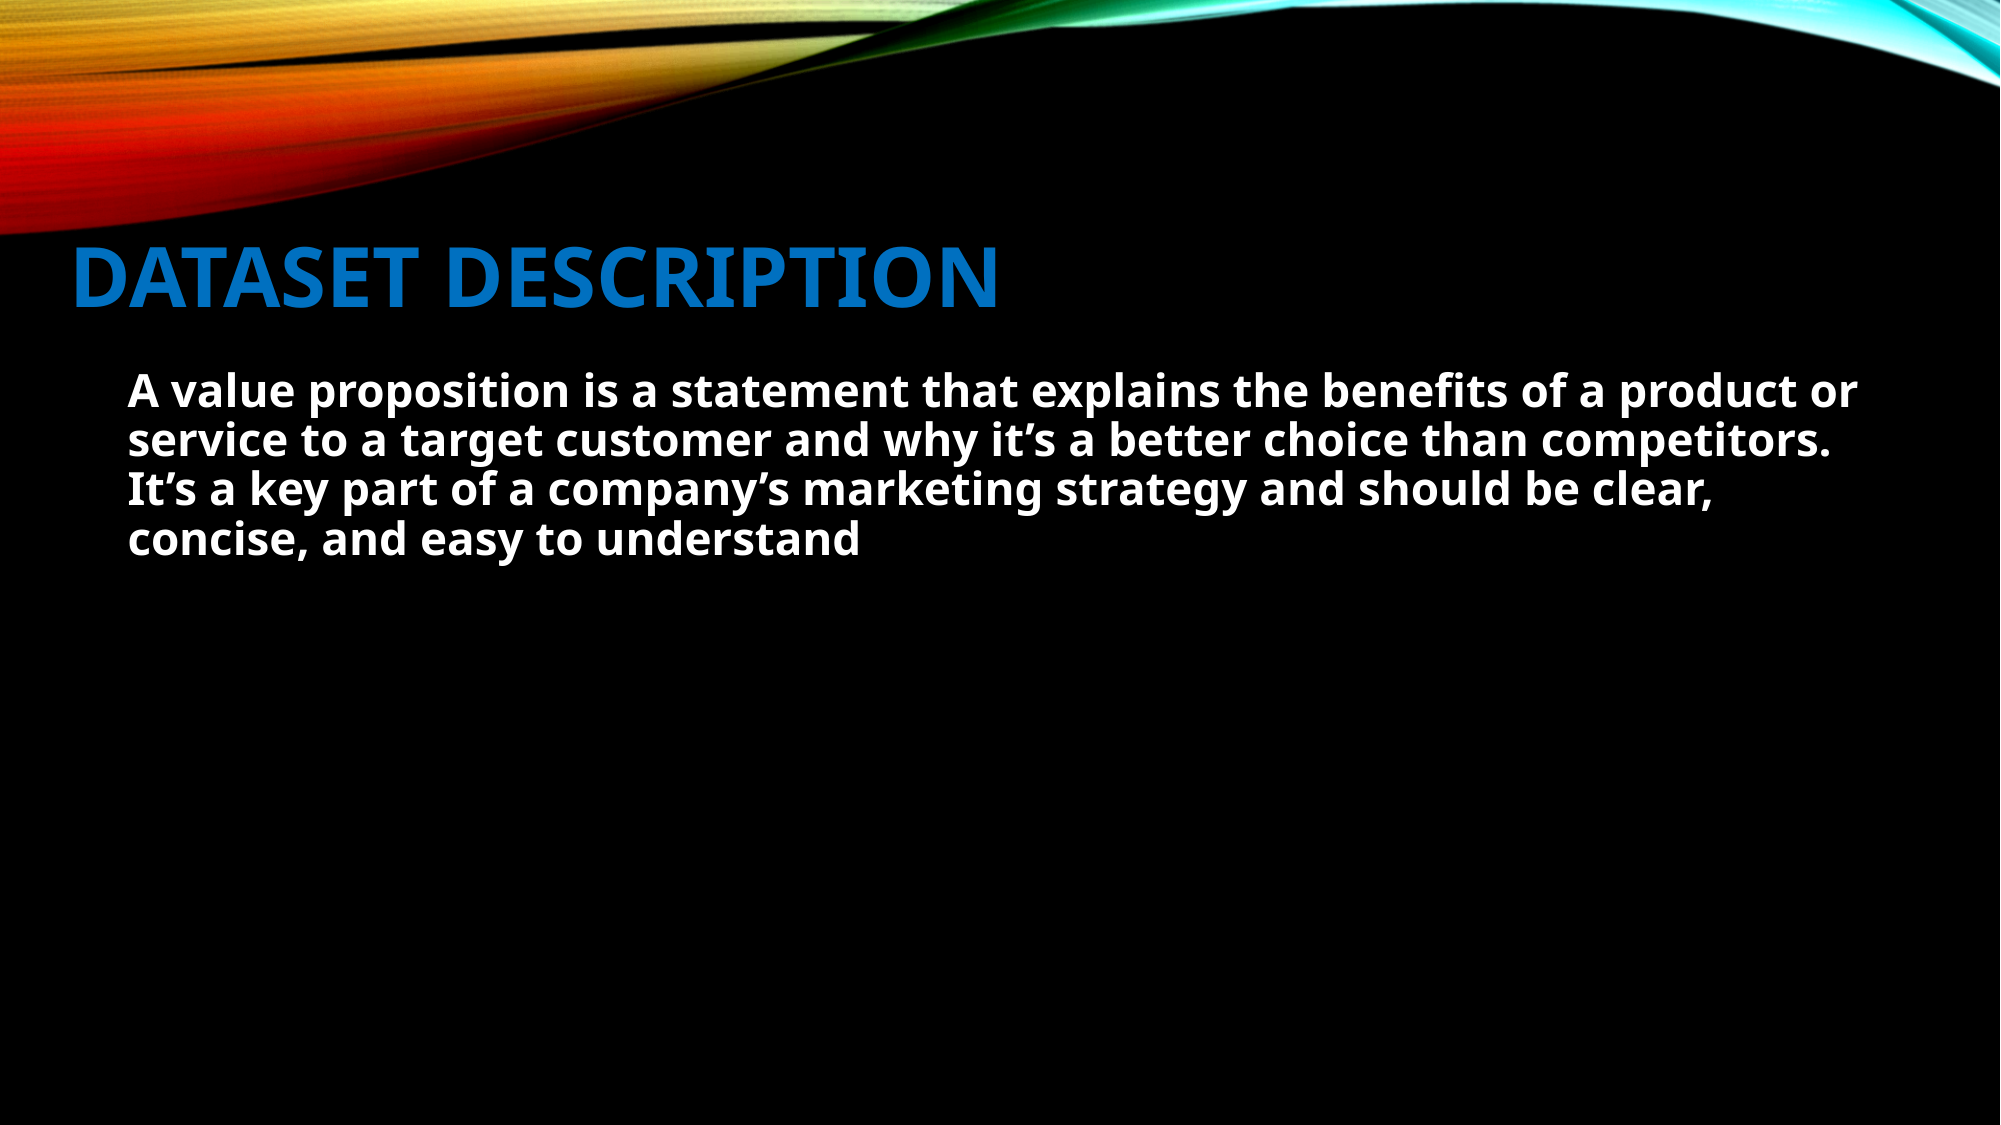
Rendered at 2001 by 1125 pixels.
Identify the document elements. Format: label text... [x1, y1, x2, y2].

title Dataset Description [0, 225, 1019, 336]
picture [0, 0, 2000, 237]
list A value proposition is a statement that explains the benefits of a product or service to a target customer and why it’s a better choice than competitors. It’s a key part of a company’s marketing strategy and should be clear, concise, and easy to understand [112, 360, 1888, 804]
